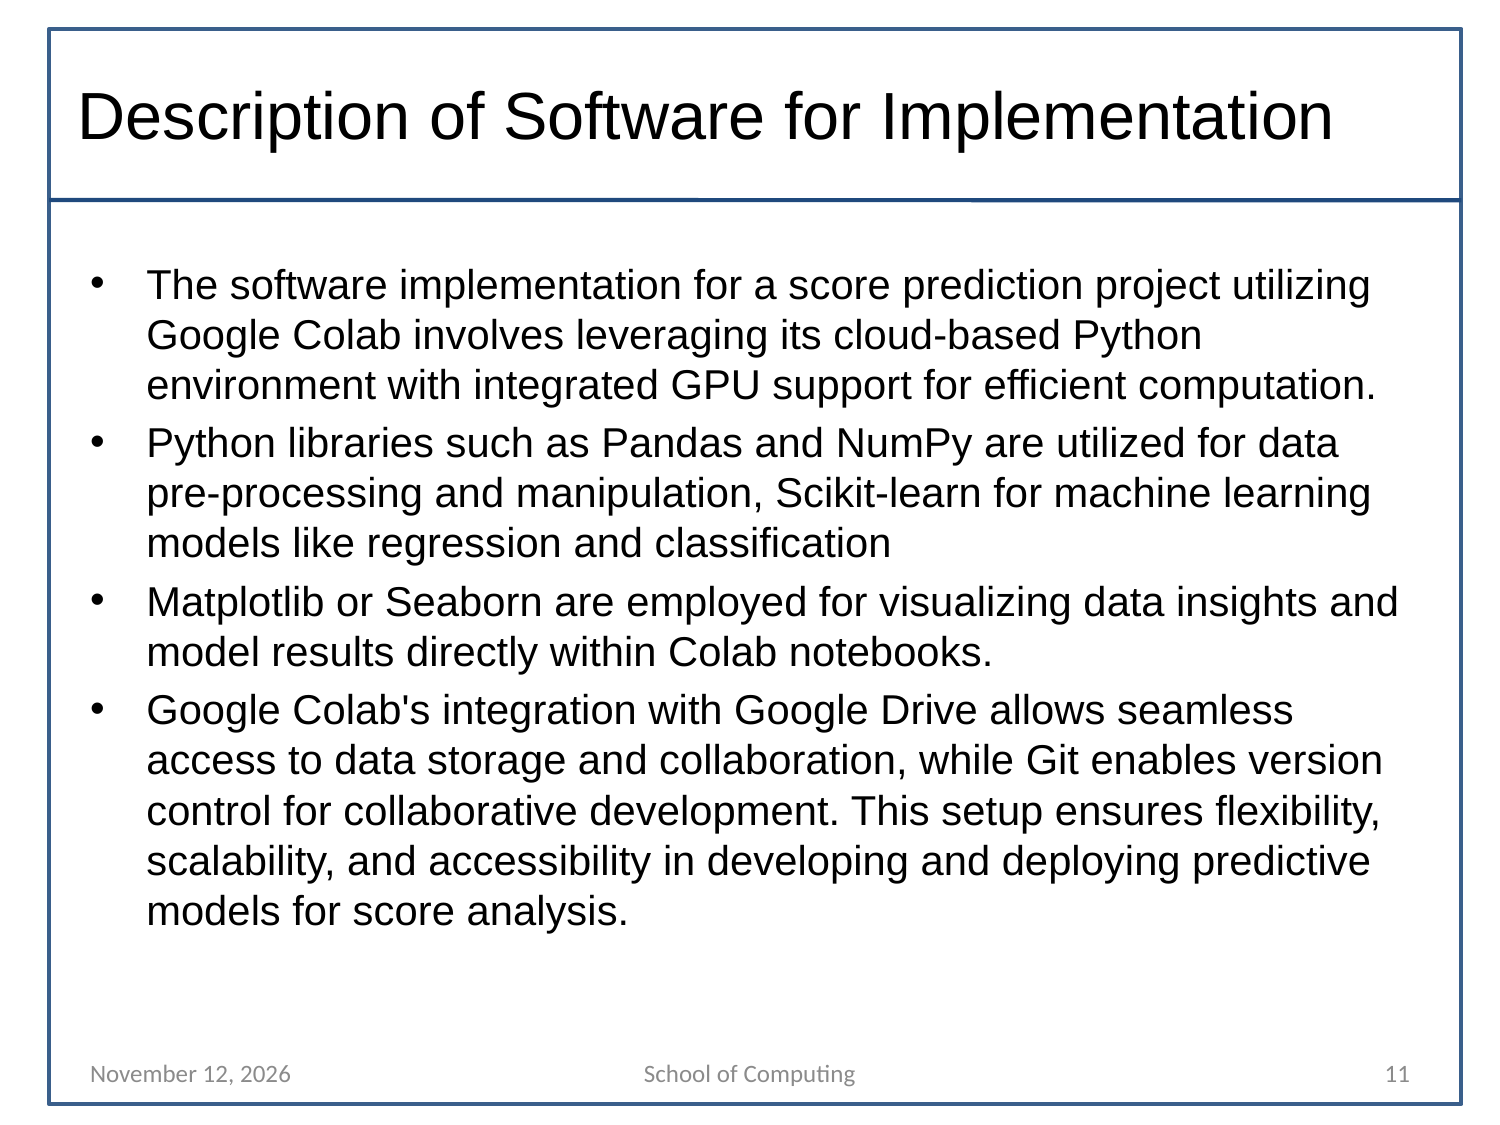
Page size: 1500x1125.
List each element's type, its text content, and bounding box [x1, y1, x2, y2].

slide_number 11 [1074, 1042, 1425, 1103]
footer School of Computing [512, 1042, 988, 1103]
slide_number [75, 1042, 425, 1103]
title Description of Software for Implementation [62, 62, 1475, 163]
list The software implementation for a score prediction project utilizing Google Colab involves leveraging its cloud-based Python environment with integrated GPU support for efficient computation. Python libraries such as Pandas and NumPy are utilized for data pre-processing and manipulation, Scikit-learn for machine learning models like regression and classification Matplotlib or Seaborn are employed for visualizing data insights and model results directly within Colab notebooks. Google Colab's integration with Google Drive allows seamless access to data storage and collaboration, while Git enables version control for collaborative development. This setup ensures flexibility, scalability, and accessibility in developing and deploying predictive models for score analysis. [75, 249, 1425, 1018]
